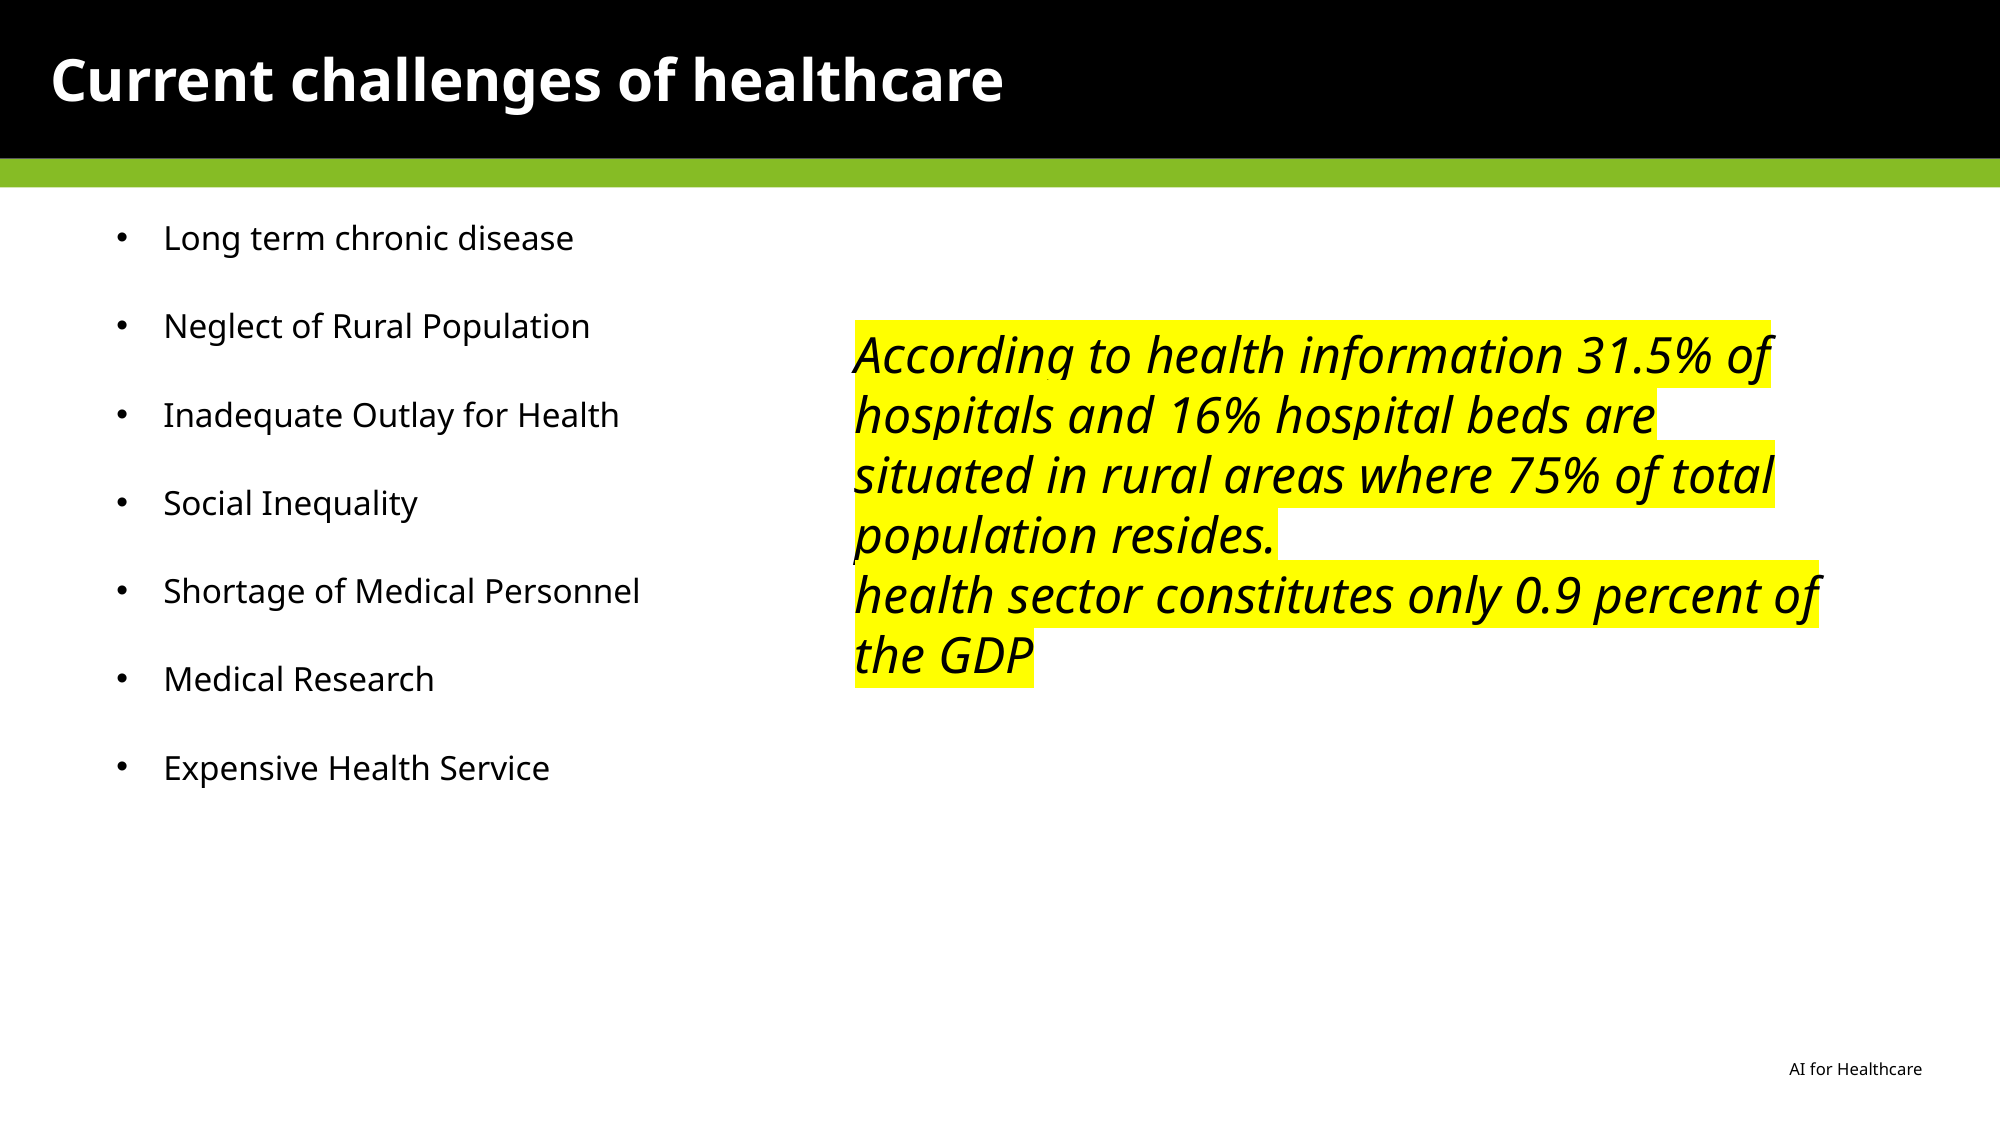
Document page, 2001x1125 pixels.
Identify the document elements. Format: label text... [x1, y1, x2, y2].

text_box According to health information 31.5% of hospitals and 16% hospital beds are situated in rural areas where 75% of total population resides. health sector constitutes only 0.9 percent of the GDP [839, 315, 1840, 691]
text_box Long term chronic disease Neglect of Rural Population Inadequate Outlay for Health Social Inequality Shortage of Medical Personnel Medical Research Expensive Health Service [116, 217, 1834, 787]
title What are REST APIs? [50, 9, 1900, 147]
text_box Current challenges of healthcare [49, 42, 1331, 113]
